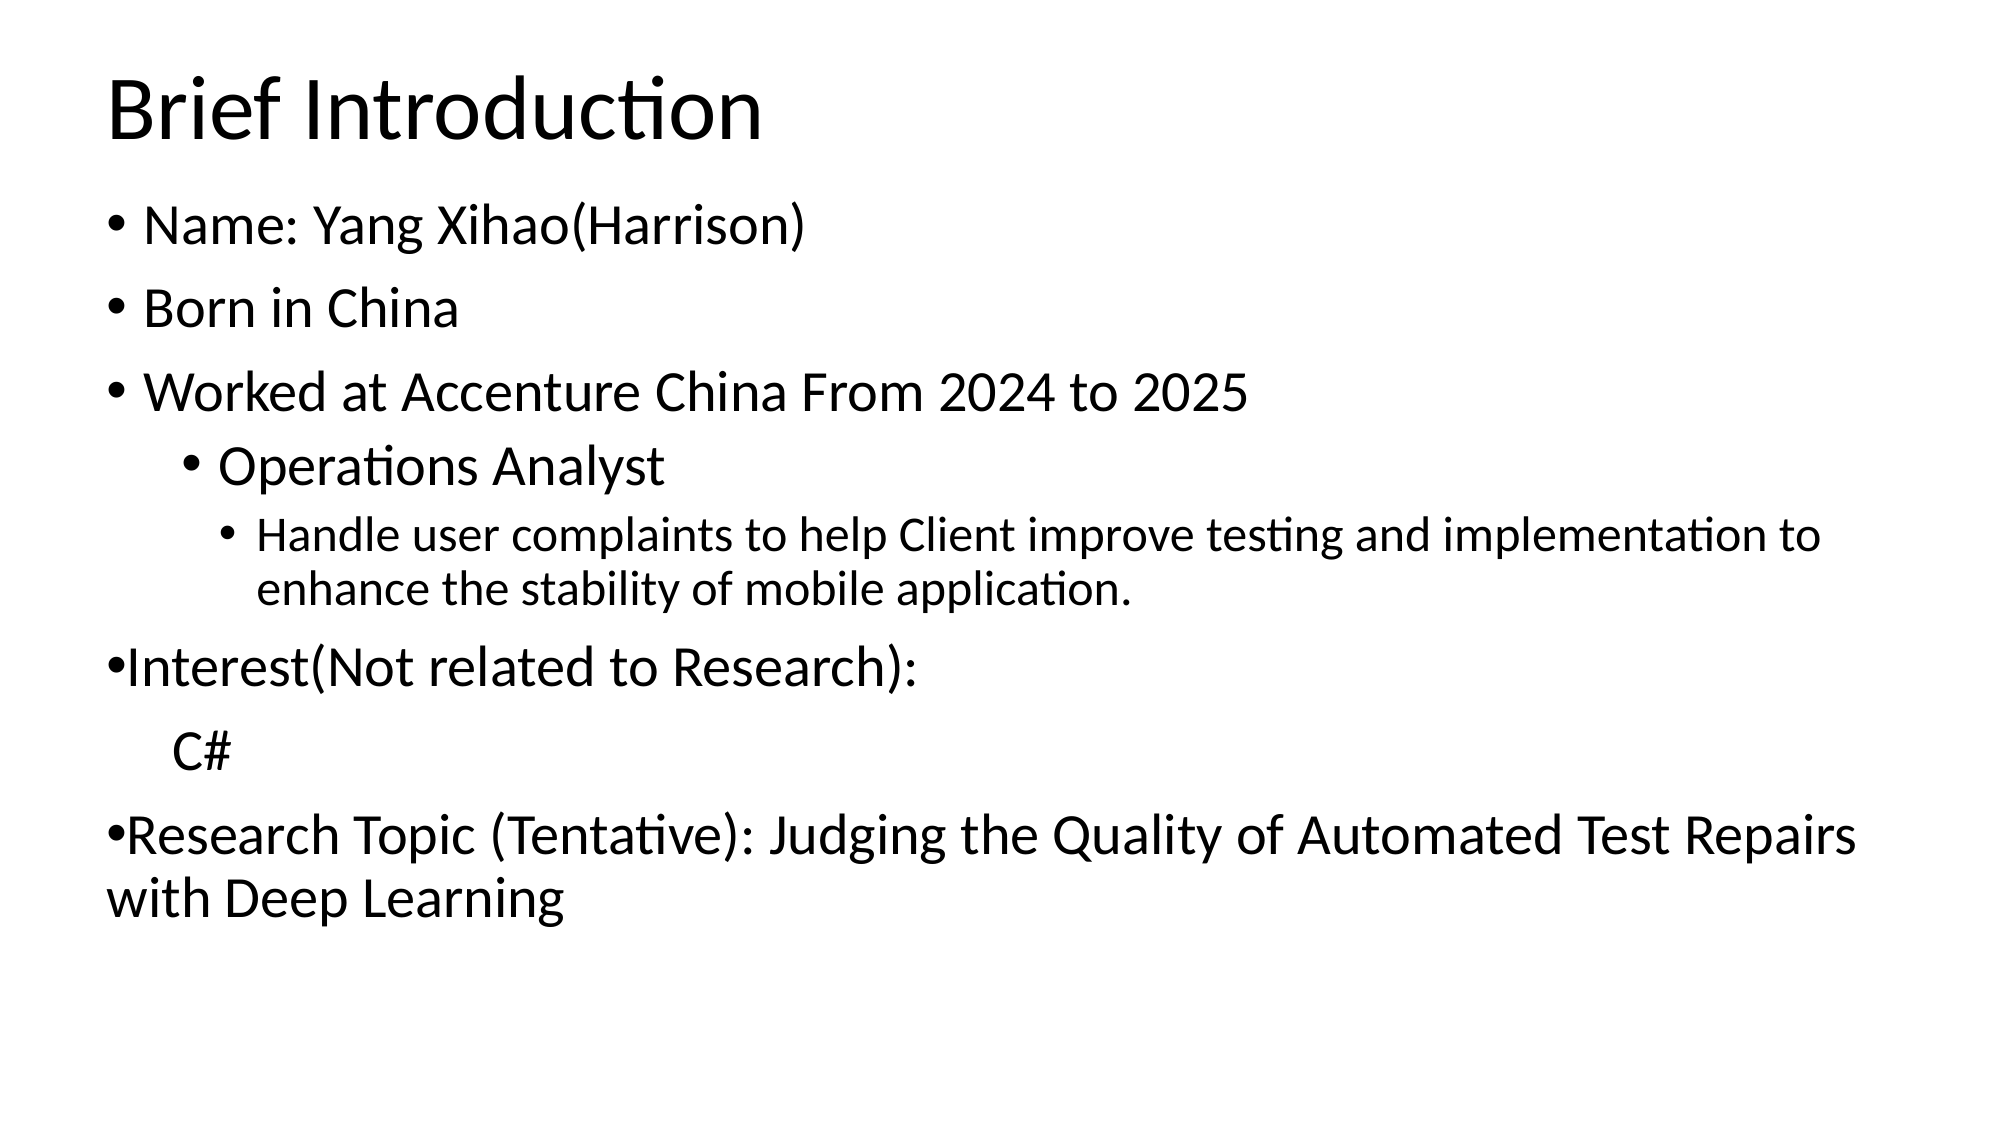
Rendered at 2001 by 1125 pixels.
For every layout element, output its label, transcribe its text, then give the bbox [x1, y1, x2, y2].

list Name: Yang Xihao(Harrison) Born in China Worked at Accenture China From 2024 to 2025 Operations Analyst Handle user complaints to help Client improve testing and implementation to enhance the stability of mobile application. Interest(Not related to Research): C# Research Topic (Tentative): Judging the Quality of Automated Test Repairs with Deep Learning [91, 186, 1933, 1017]
title Brief Introduction [91, 1, 1817, 186]
